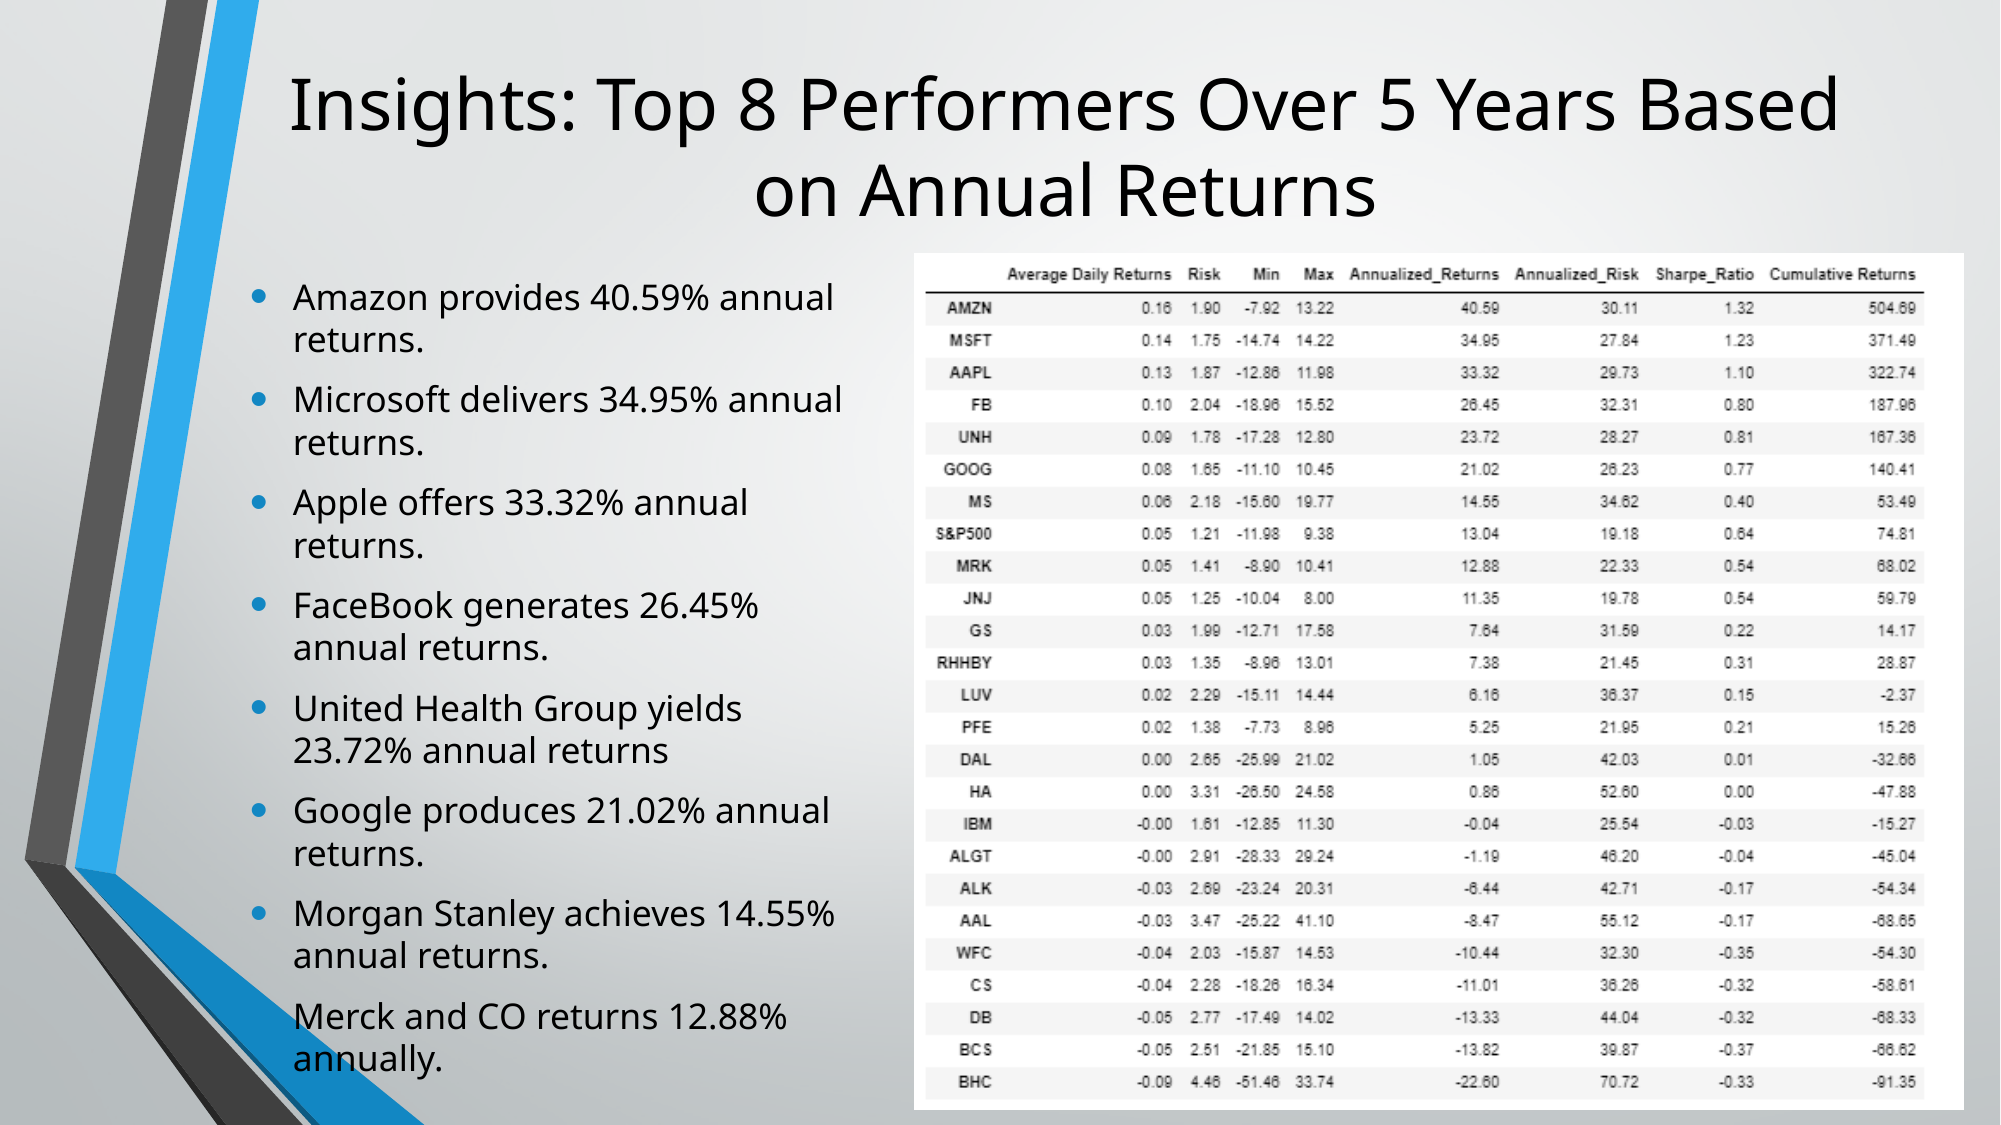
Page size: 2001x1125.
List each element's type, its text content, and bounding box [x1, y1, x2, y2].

title Insights: Top 8 Performers Over 5 Years Based on Annual Returns [243, 51, 1887, 239]
list Amazon provides 40.59% annual returns. Microsoft delivers 34.95% annual returns. Apple offers 33.32% annual returns. FaceBook generates 26.45% annual returns. United Health Group yields 23.72% annual returns Google produces 21.02% annual returns. Morgan Stanley achieves 14.55% annual returns. Merck and CO returns 12.88% annually. [234, 263, 881, 1091]
picture [914, 252, 1964, 1111]
